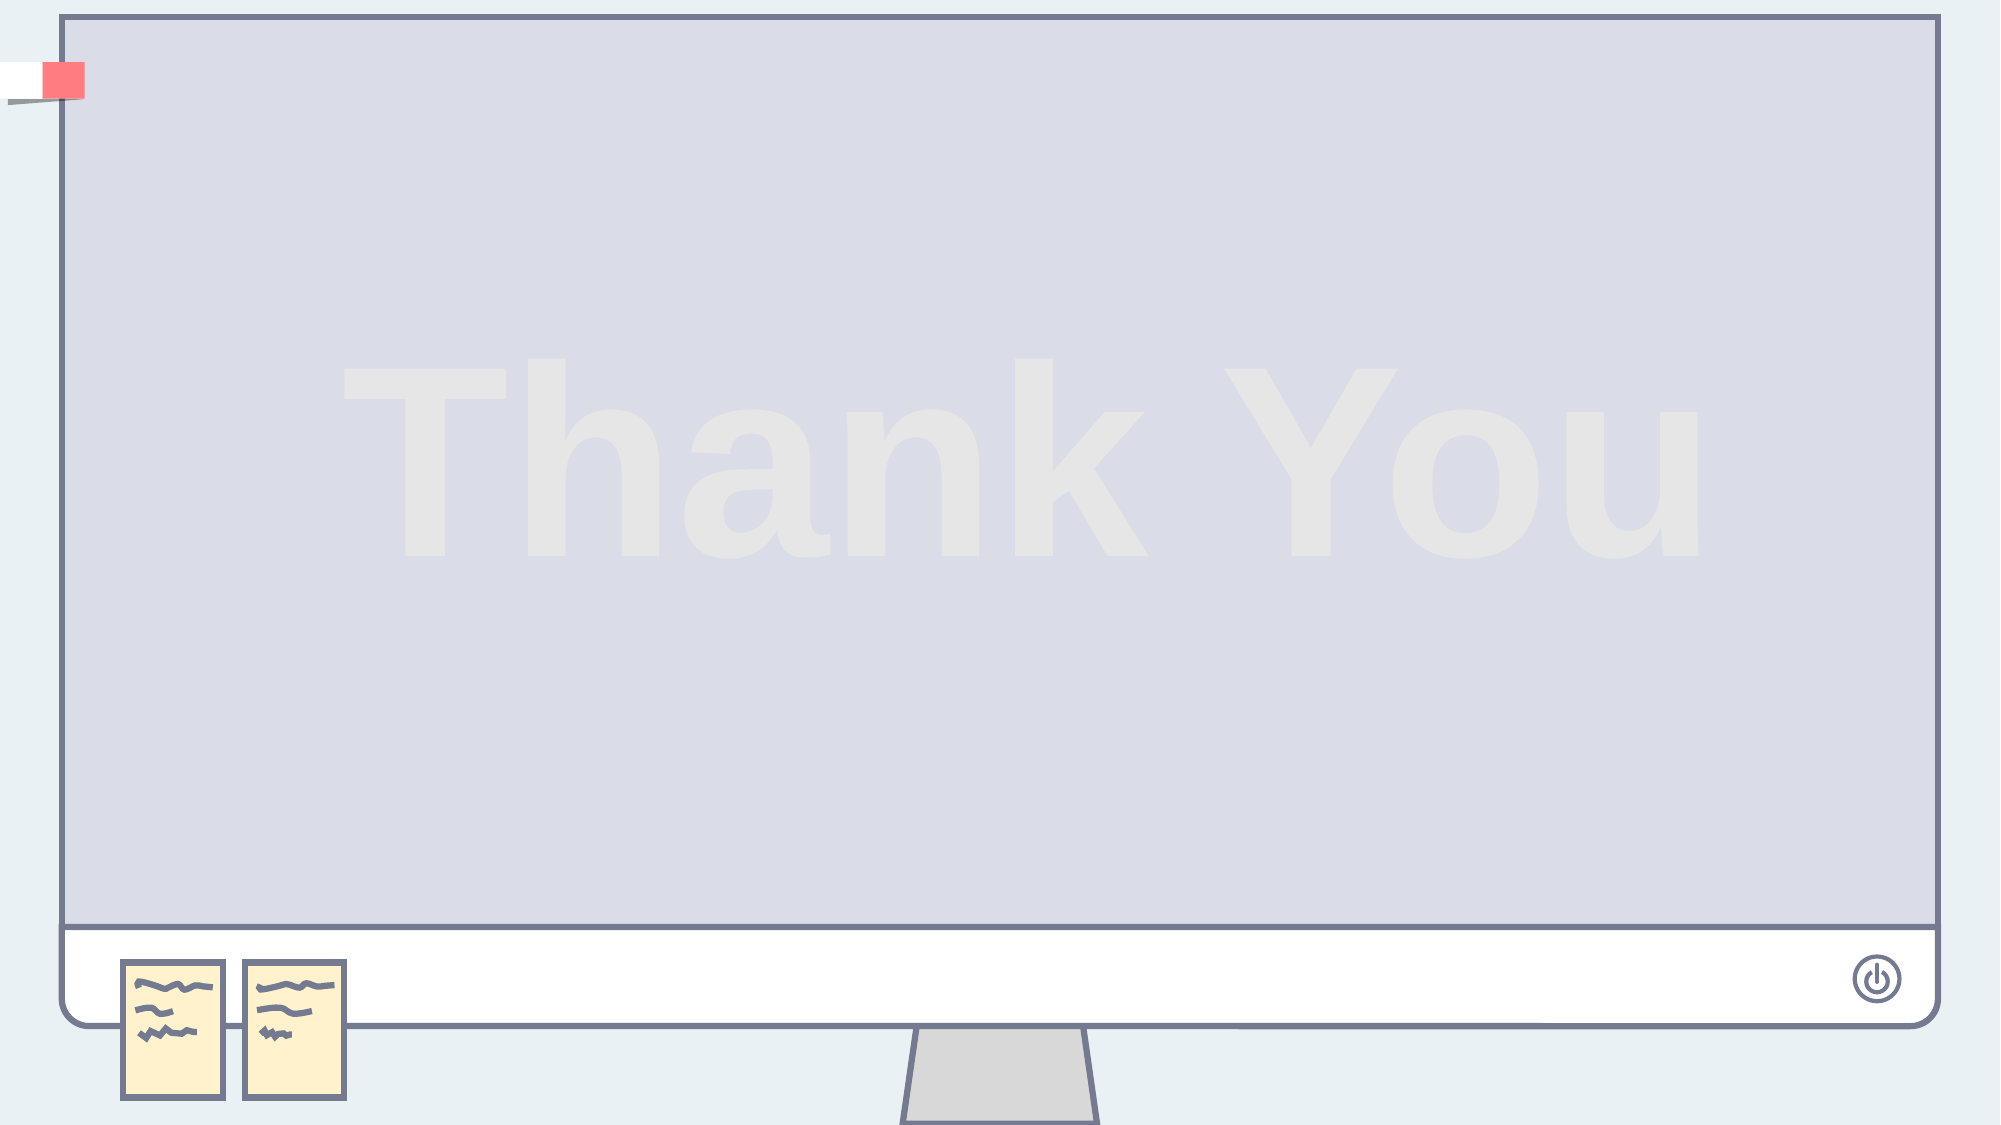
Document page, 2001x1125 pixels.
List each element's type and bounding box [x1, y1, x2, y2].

text_box [123, 962, 223, 1098]
text_box [1854, 956, 1900, 1002]
text_box [244, 962, 345, 1098]
text_box [61, 16, 1938, 927]
text_box [0, 61, 86, 106]
text_box [902, 1027, 1098, 1124]
text_box [61, 927, 1938, 1027]
